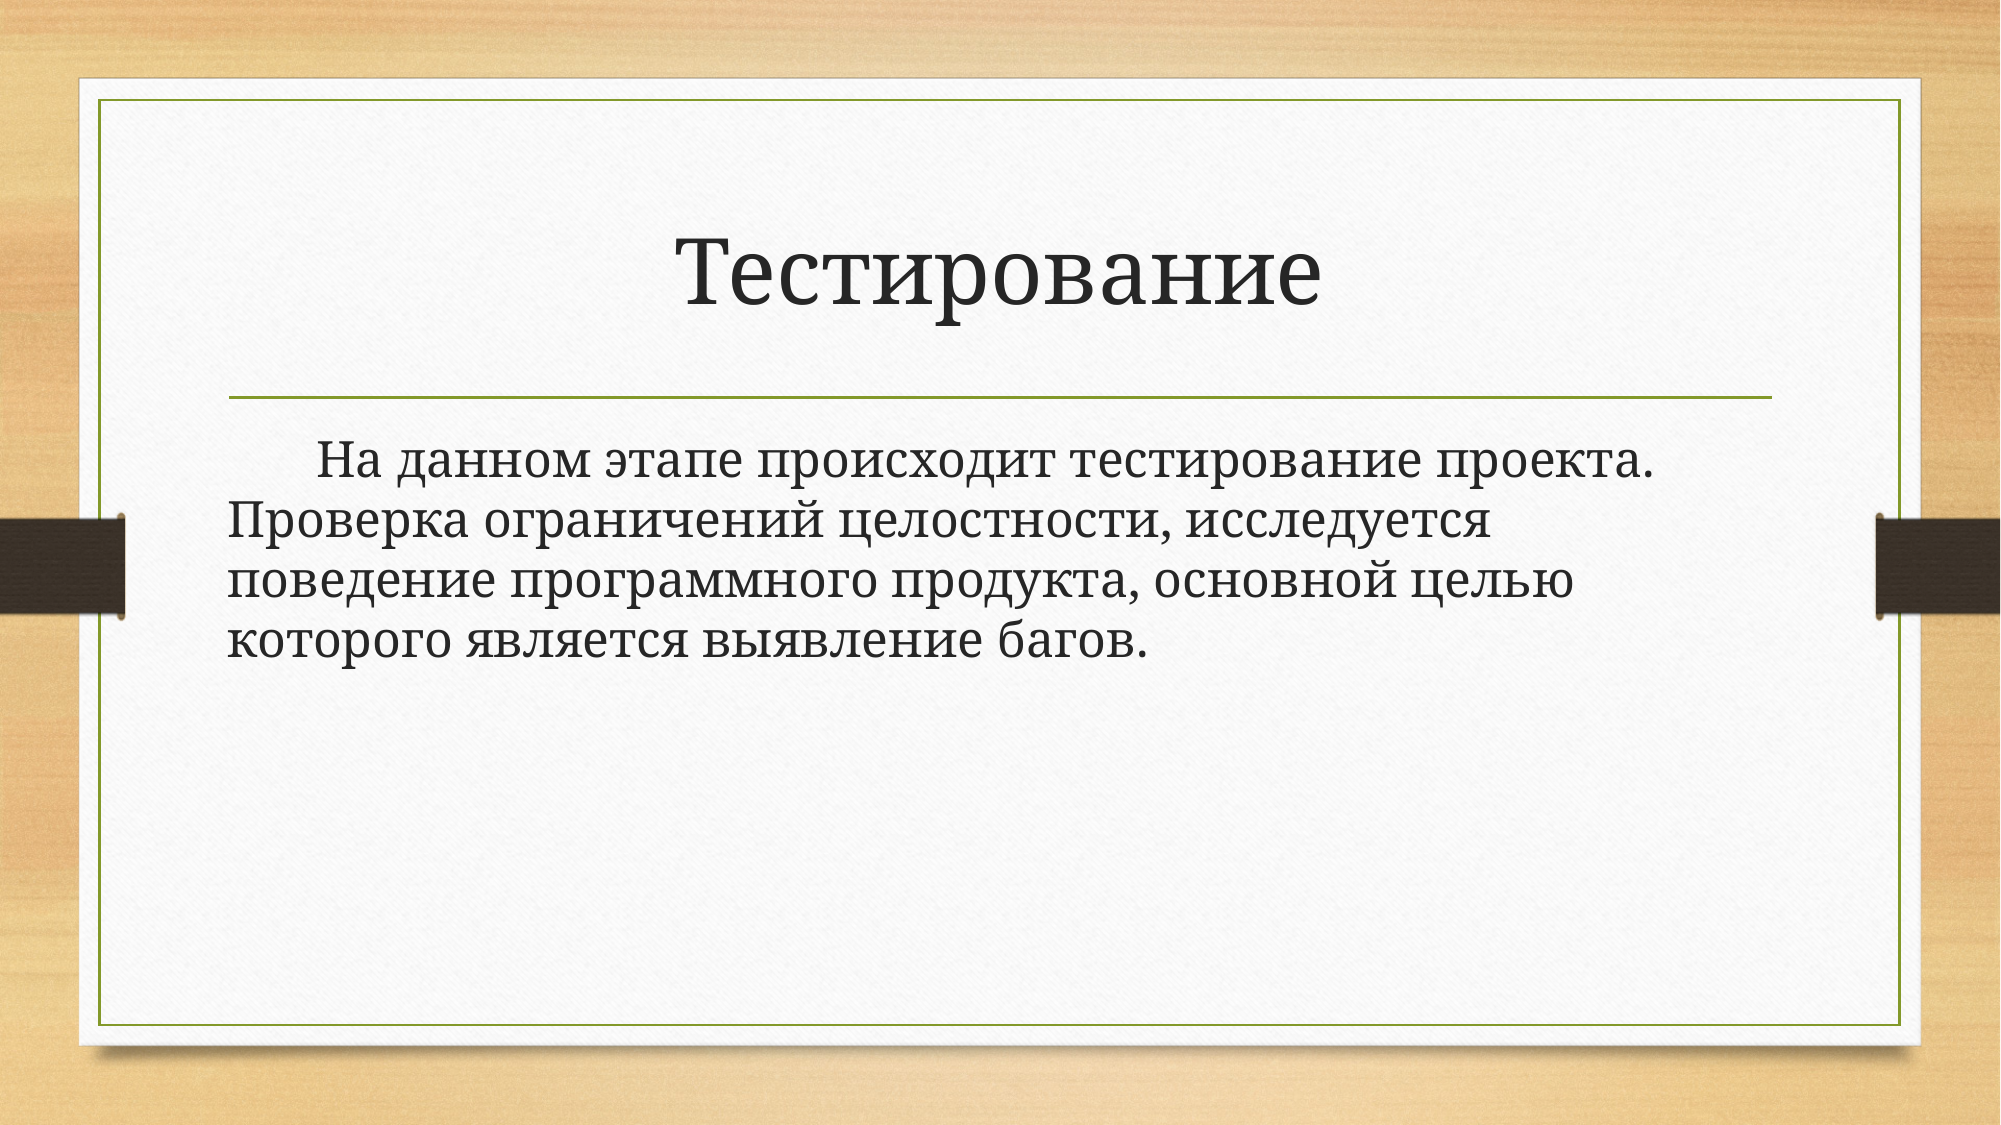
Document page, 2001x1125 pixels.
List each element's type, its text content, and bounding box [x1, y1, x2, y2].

title Тестирование [212, 161, 1788, 375]
list На данном этапе происходит тестирование проекта. Проверка ограничений целостности, исследуется поведение программного продукта, основной целью которого является выявление багов. [212, 419, 1788, 964]
picture [0, 0, 2001, 1125]
